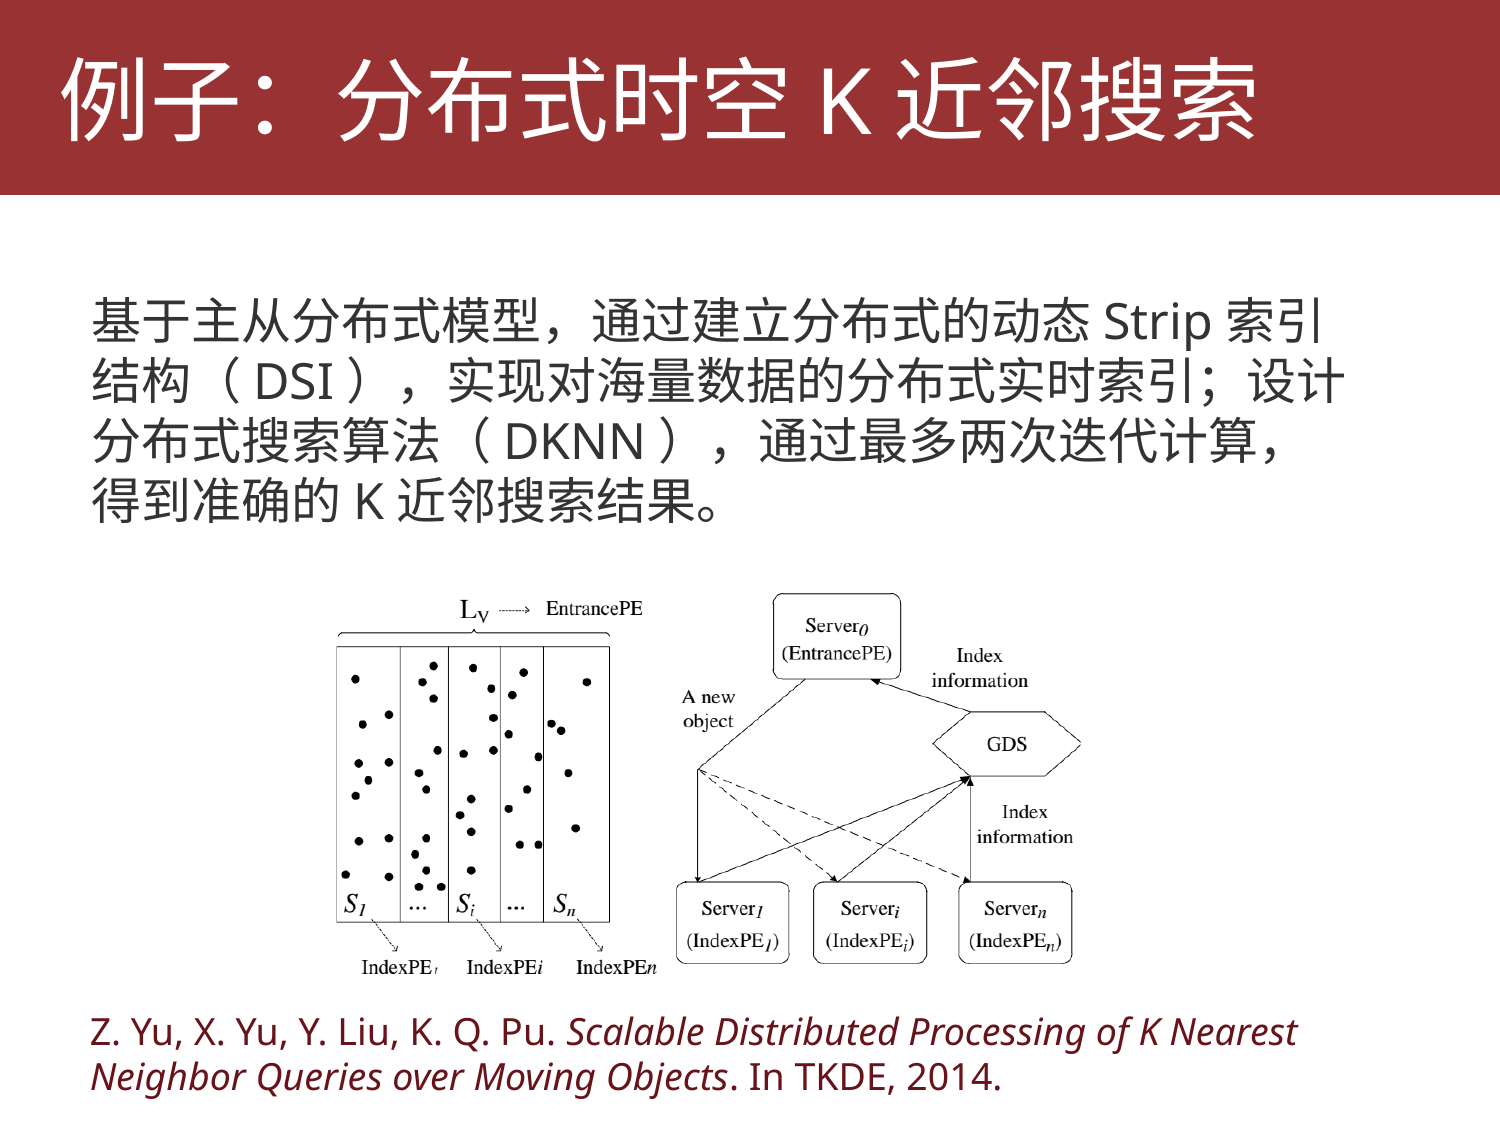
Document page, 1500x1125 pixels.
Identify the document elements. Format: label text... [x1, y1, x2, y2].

text_box 基于主从分布式模型，通过建立分布式的动态Strip索引结构（DSI），实现对海量数据的分布式实时索引；设计分布式搜索算法（DKNN），通过最多两次迭代计算，得到准确的K近邻搜索结果。 [76, 282, 1365, 537]
text_box Z. Yu, X. Yu, Y. Liu, K. Q. Pu. Scalable Distributed Processing of K Nearest Neighbor Queries over Moving Objects. In TKDE, 2014. [74, 1000, 1471, 1106]
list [336, 593, 1081, 974]
title 例子：分布式时空K近邻搜索 [0, 0, 1500, 195]
